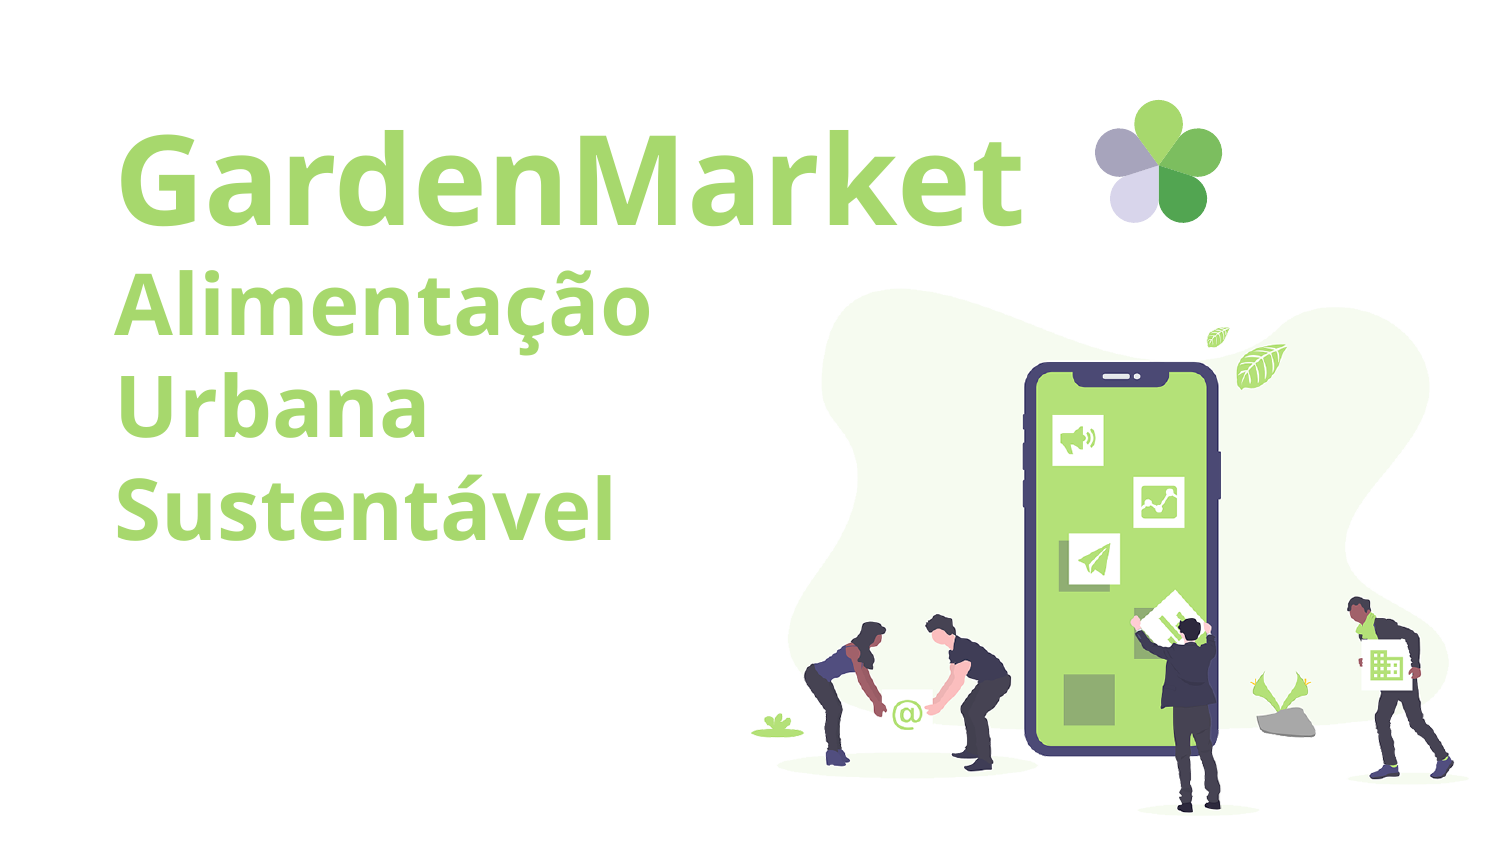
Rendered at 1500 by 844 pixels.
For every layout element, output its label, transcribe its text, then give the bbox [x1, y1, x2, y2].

title GardenMarket Alimentação Urbana Sustentável [114, 100, 1127, 581]
picture [751, 288, 1469, 816]
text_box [1091, 99, 1226, 227]
